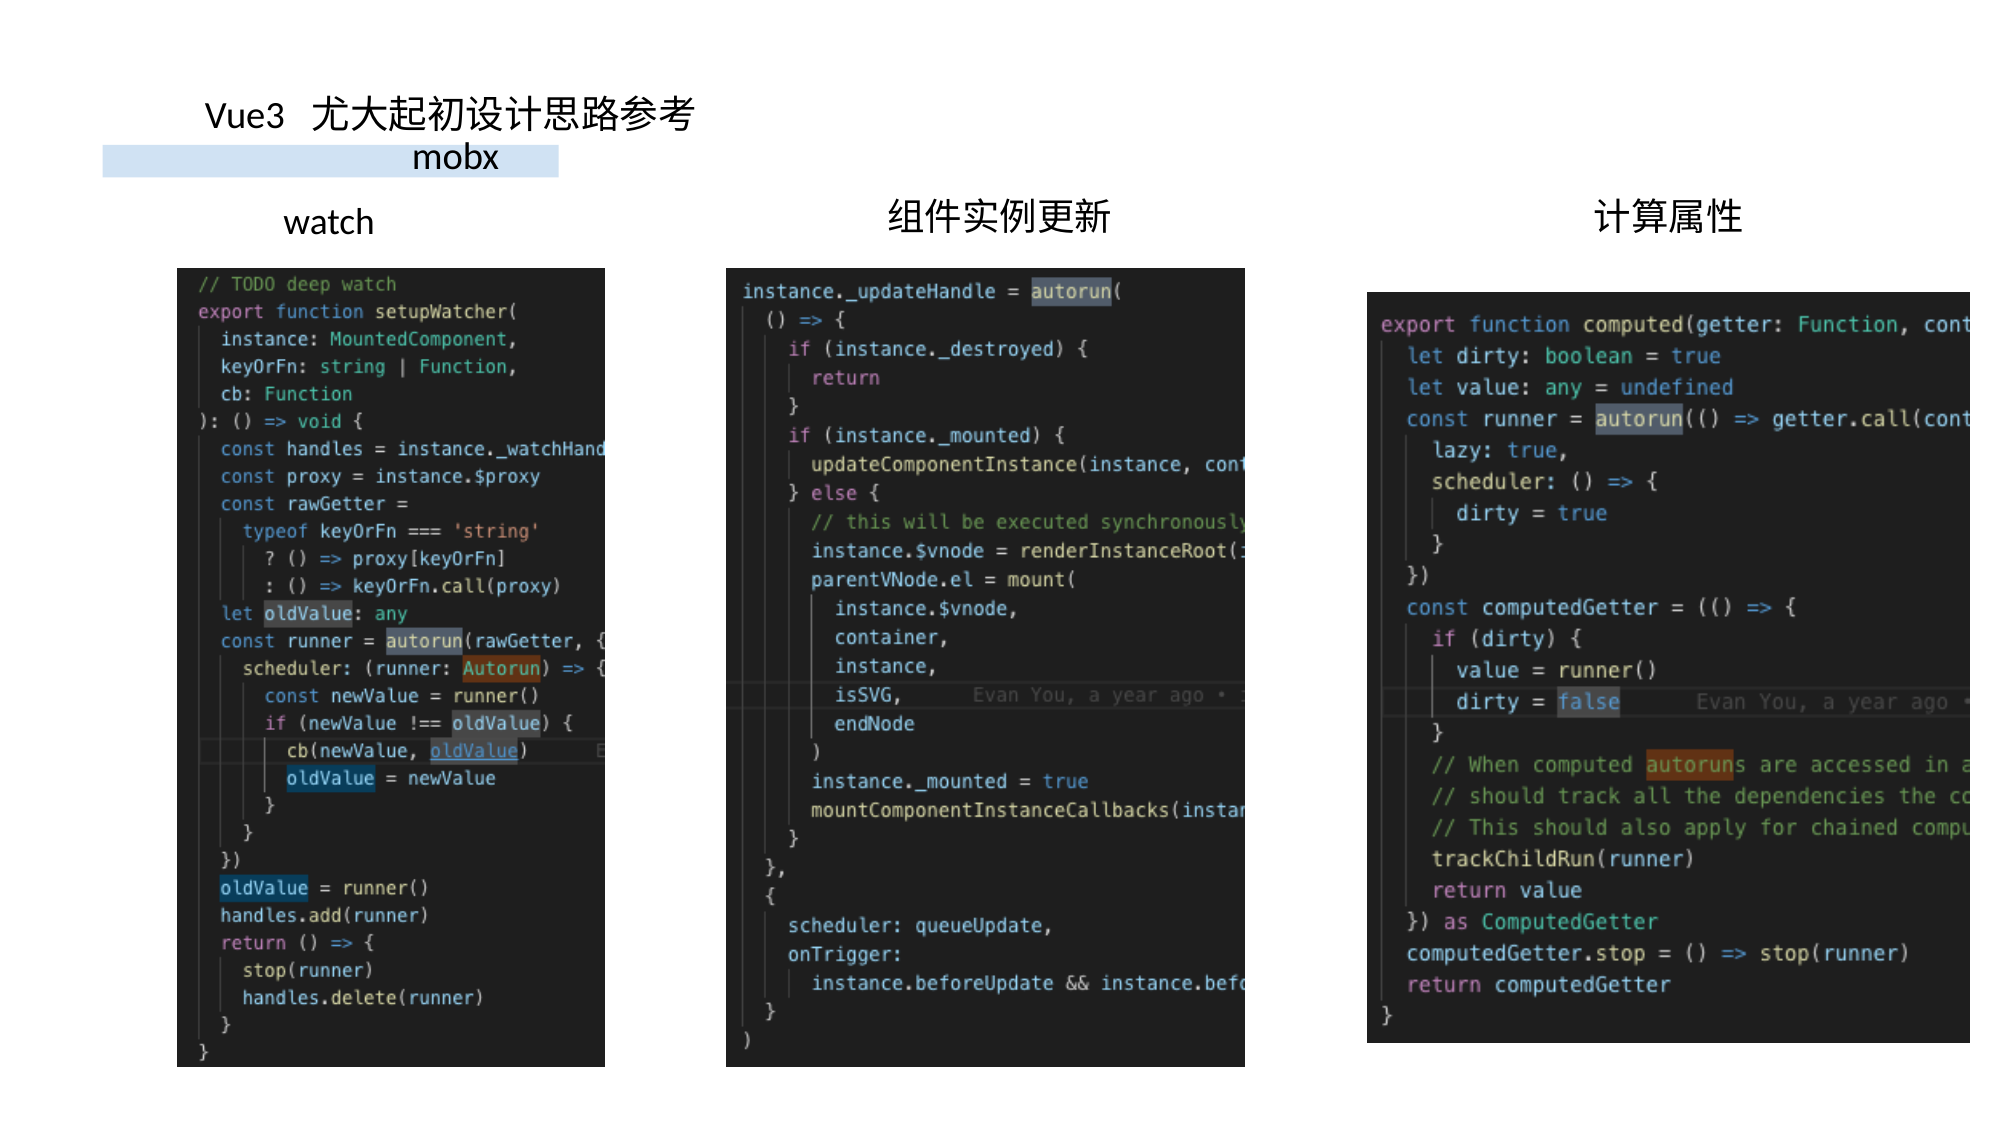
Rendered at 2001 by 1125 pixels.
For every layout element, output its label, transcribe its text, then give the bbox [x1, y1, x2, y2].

subtitle Vue3 尤大起初设计思路参考mobx [153, 87, 758, 161]
text_box 计算属性 [1585, 185, 1752, 245]
text_box watch [275, 189, 383, 250]
text_box [102, 144, 559, 178]
picture [726, 268, 1246, 1067]
text_box 组件实例更新 [879, 185, 1120, 245]
picture [177, 268, 605, 1067]
picture [1367, 292, 1971, 1044]
